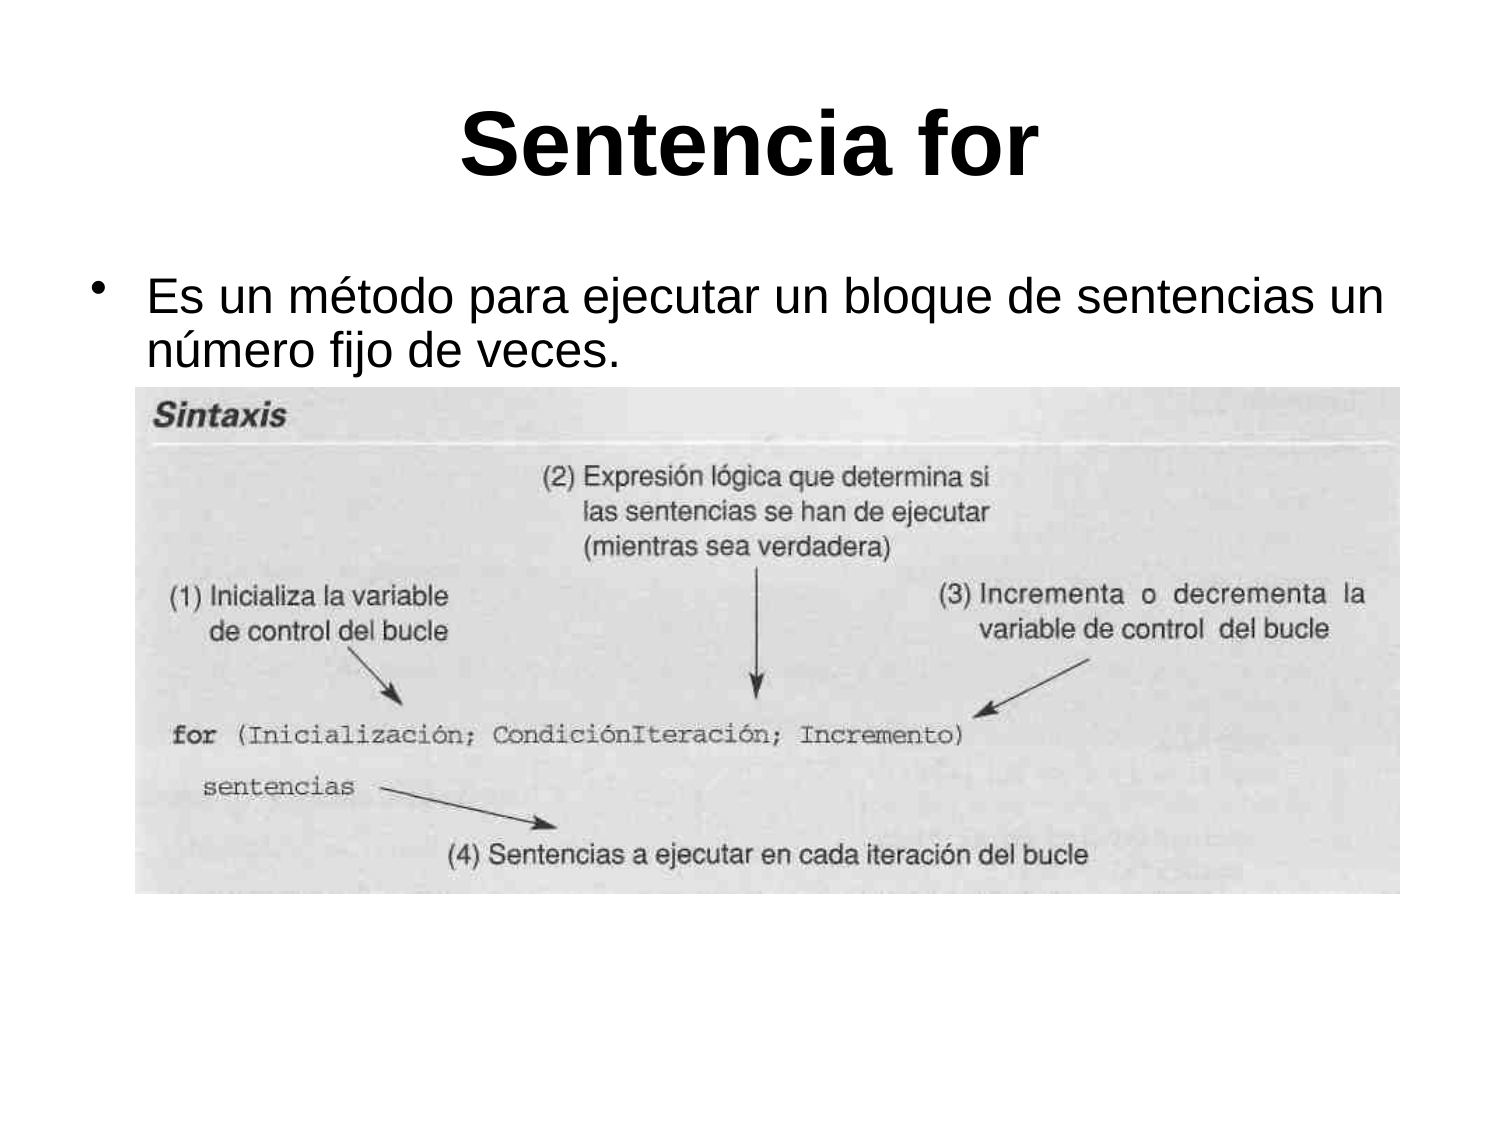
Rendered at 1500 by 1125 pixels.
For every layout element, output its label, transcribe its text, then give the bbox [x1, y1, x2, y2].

list Es un método para ejecutar un bloque de sentencias un número fijo de veces. [75, 262, 1425, 386]
picture [135, 387, 1400, 894]
title Sentencia for [75, 45, 1425, 233]
